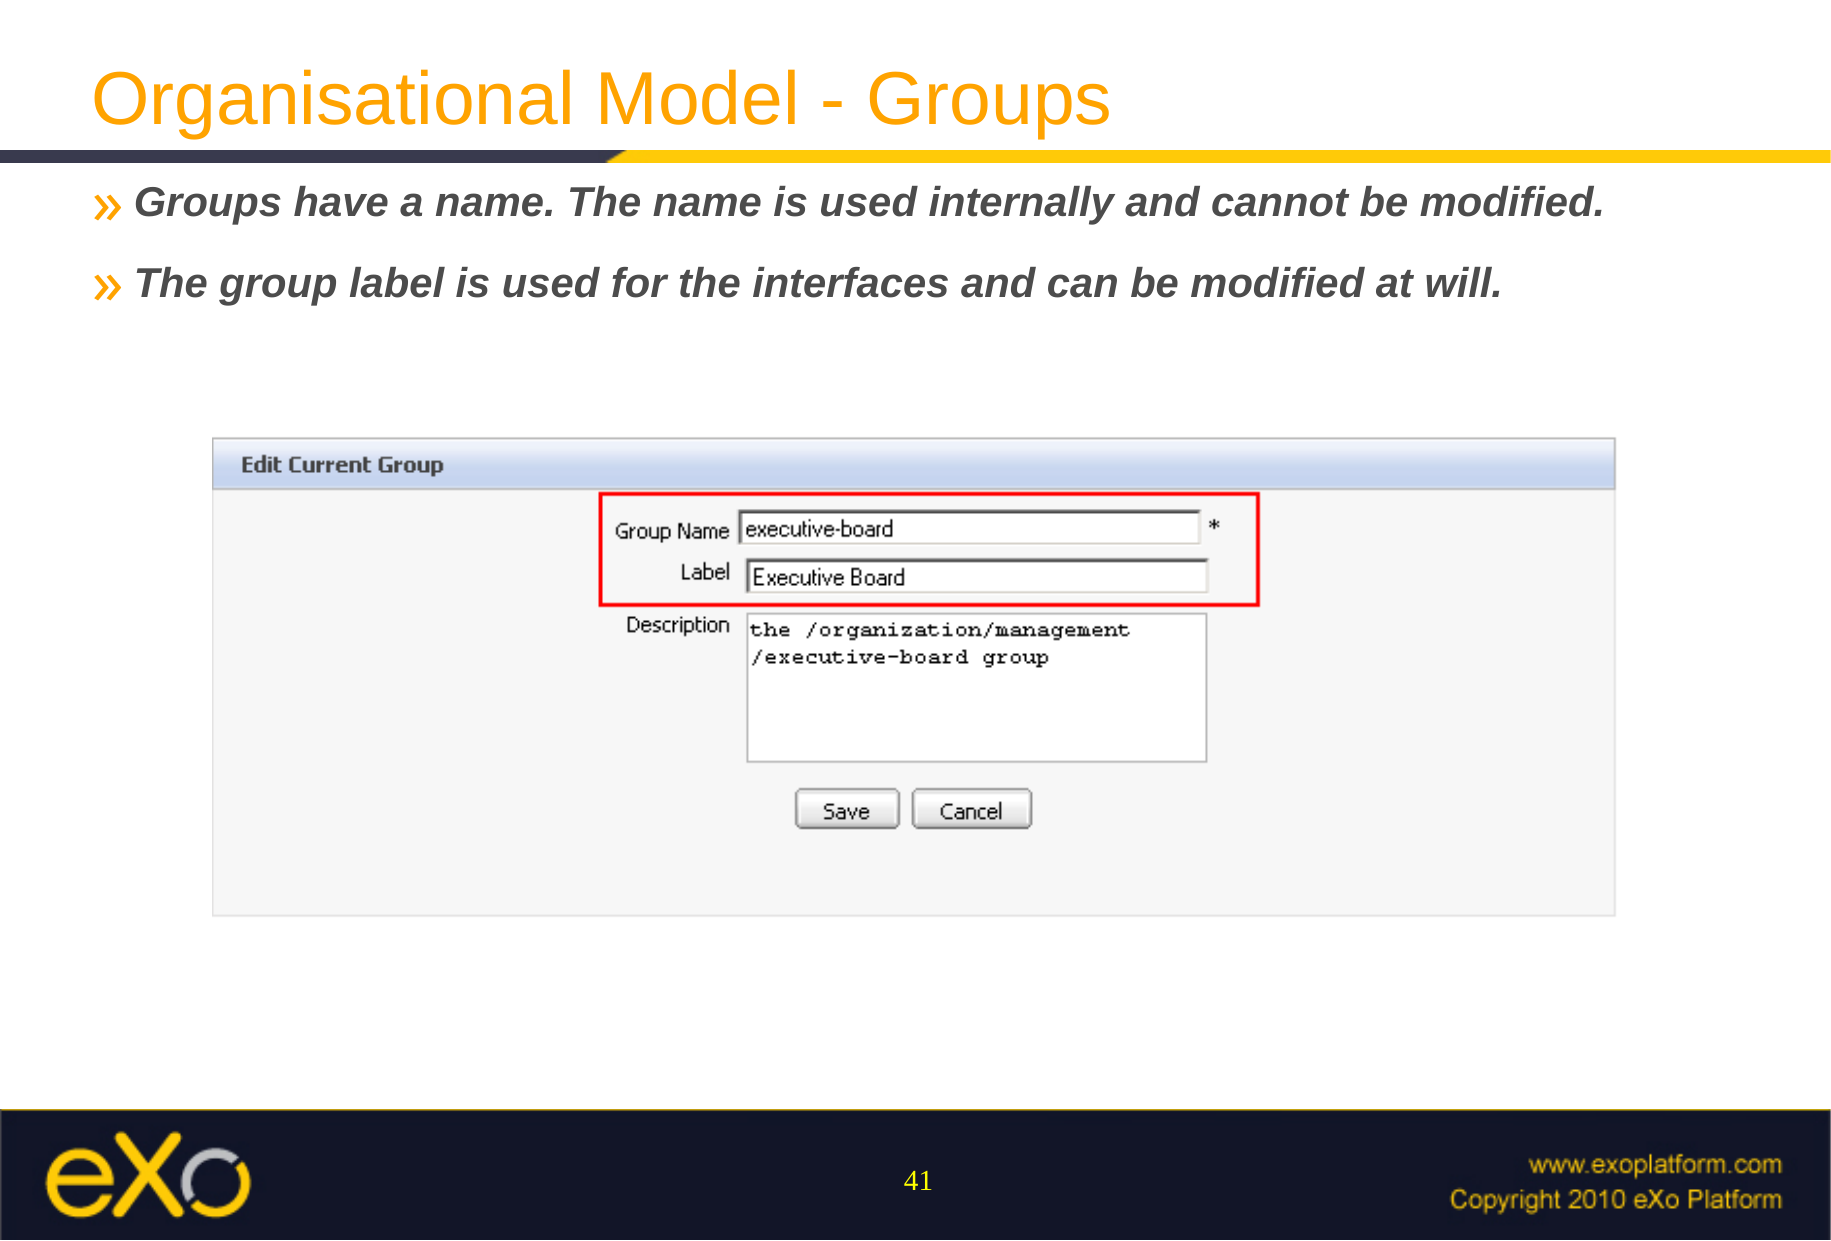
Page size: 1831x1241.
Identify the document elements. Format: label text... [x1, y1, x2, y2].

picture [211, 432, 1628, 923]
picture [0, 150, 1831, 163]
picture [0, 1109, 1831, 1240]
text_box Organisational Model - Groups [91, 49, 1739, 151]
text_box Groups have a name. The name is used internally and cannot be modified. The group label is used for the interfaces and can be modified at will. [91, 174, 1739, 1071]
